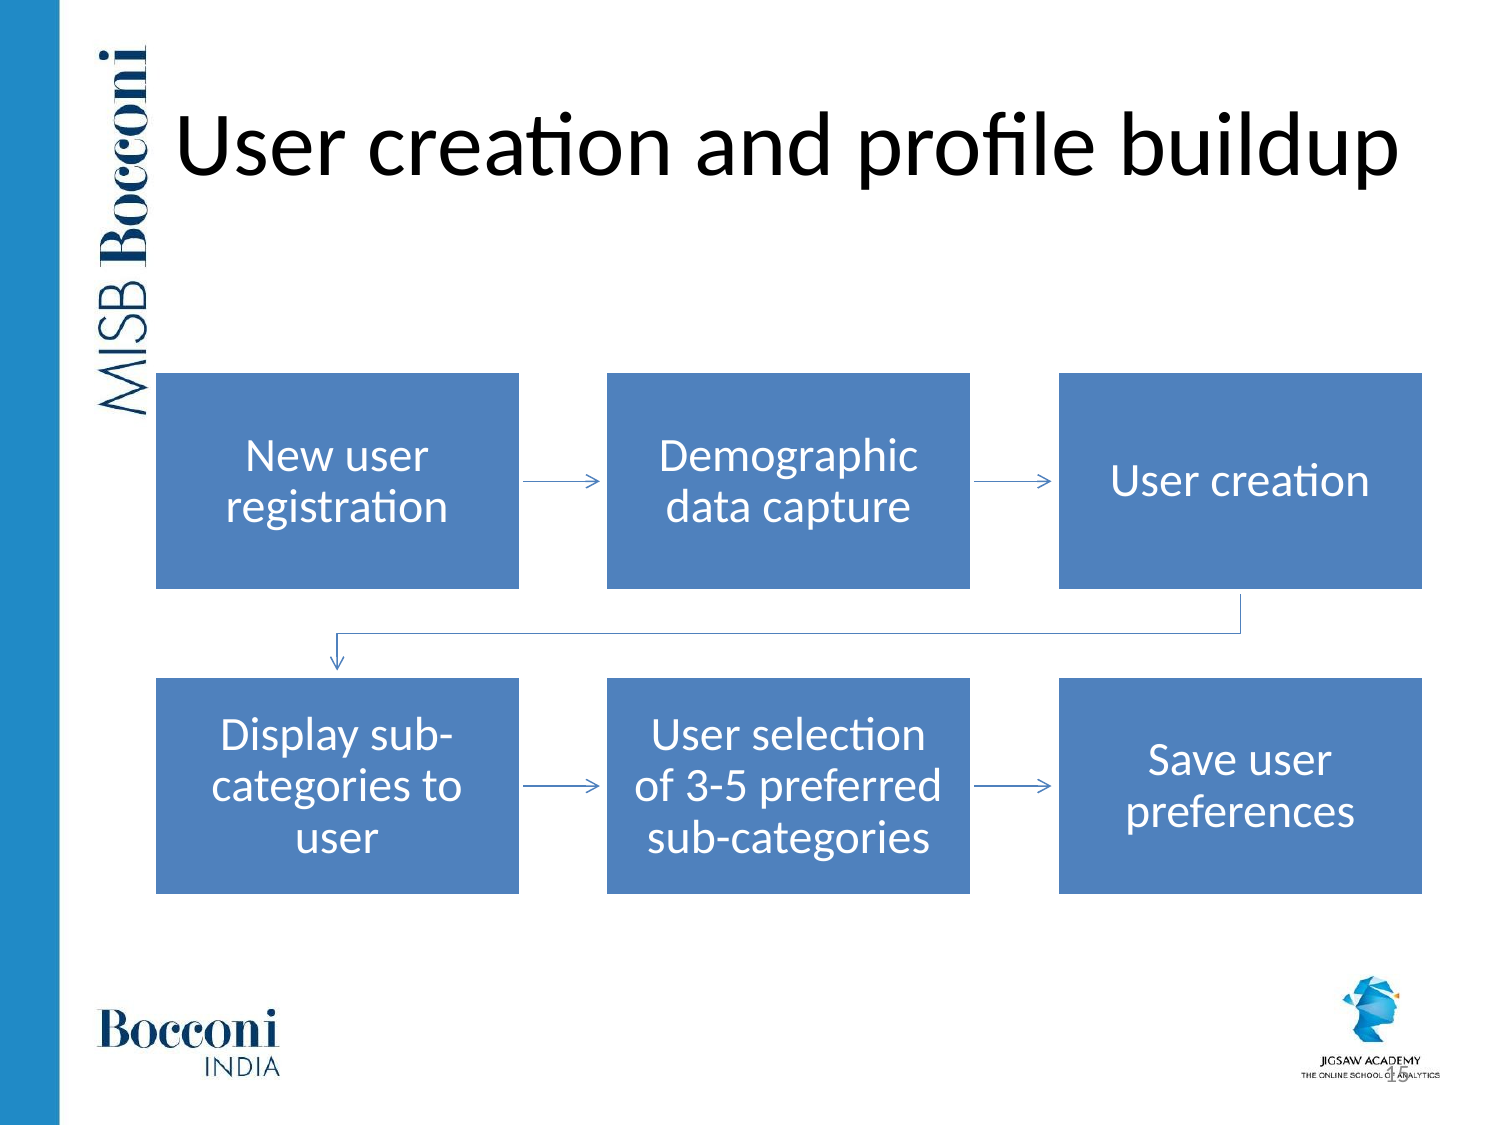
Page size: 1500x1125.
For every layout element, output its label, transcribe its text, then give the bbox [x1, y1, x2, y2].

title User creation and profile buildup [152, 45, 1425, 233]
slide_number 15 [1074, 1042, 1425, 1103]
picture [0, 0, 1500, 1125]
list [152, 262, 1426, 1006]
